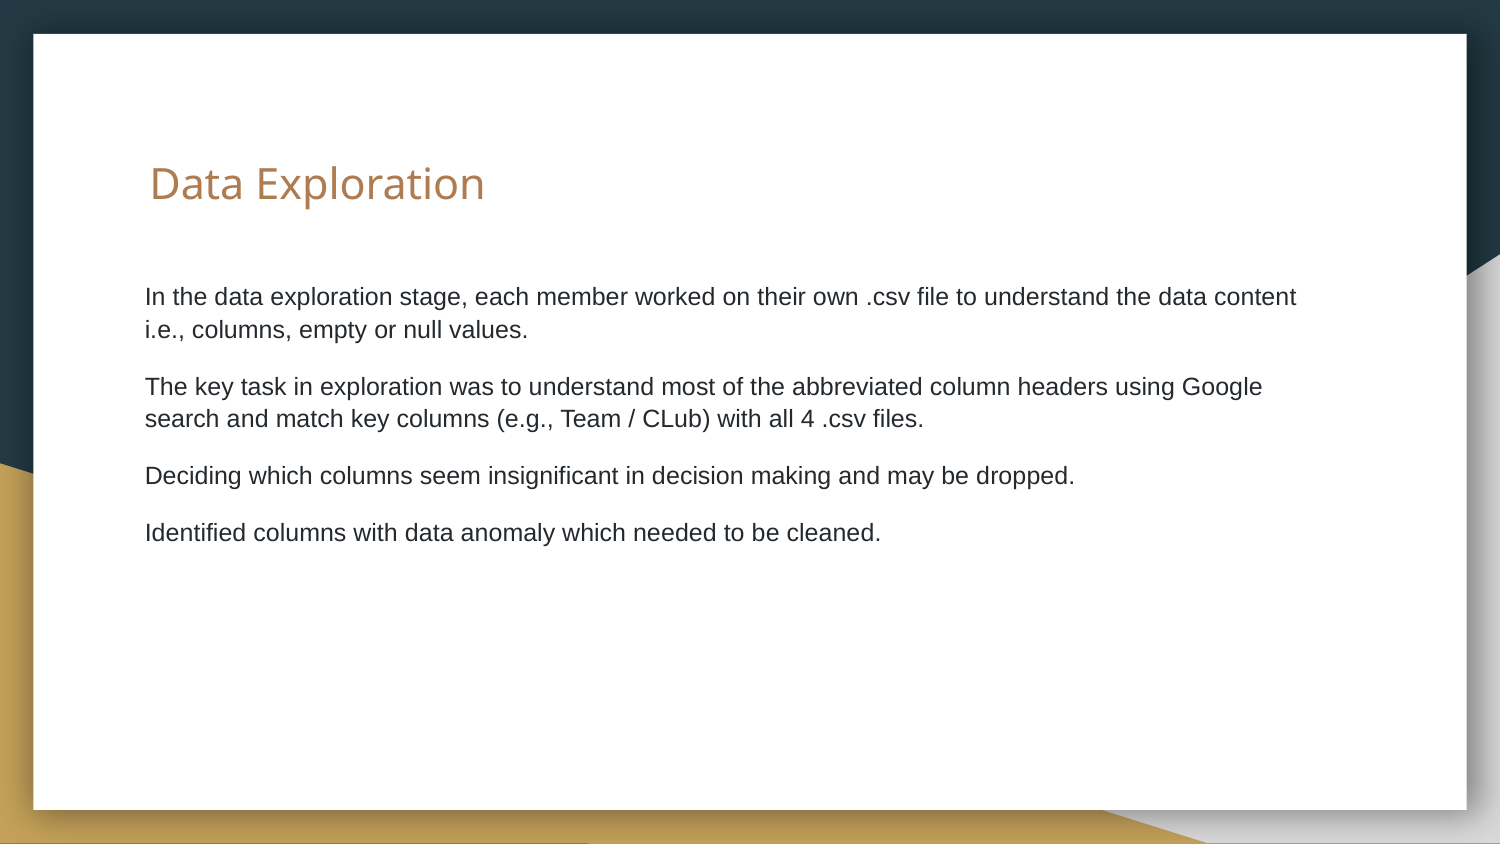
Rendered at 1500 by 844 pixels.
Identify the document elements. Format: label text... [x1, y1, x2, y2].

title Data Exploration [134, 138, 1366, 228]
list In the data exploration stage, each member worked on their own .csv file to understand the data content i.e., columns, empty or null values. The key task in exploration was to understand most of the abbreviated column headers using Google search and match key columns (e.g., Team / CLub) with all 4 .csv files. Deciding which columns seem insignificant in decision making and may be dropped. Identified columns with data anomaly which needed to be cleaned. [129, 263, 1361, 666]
